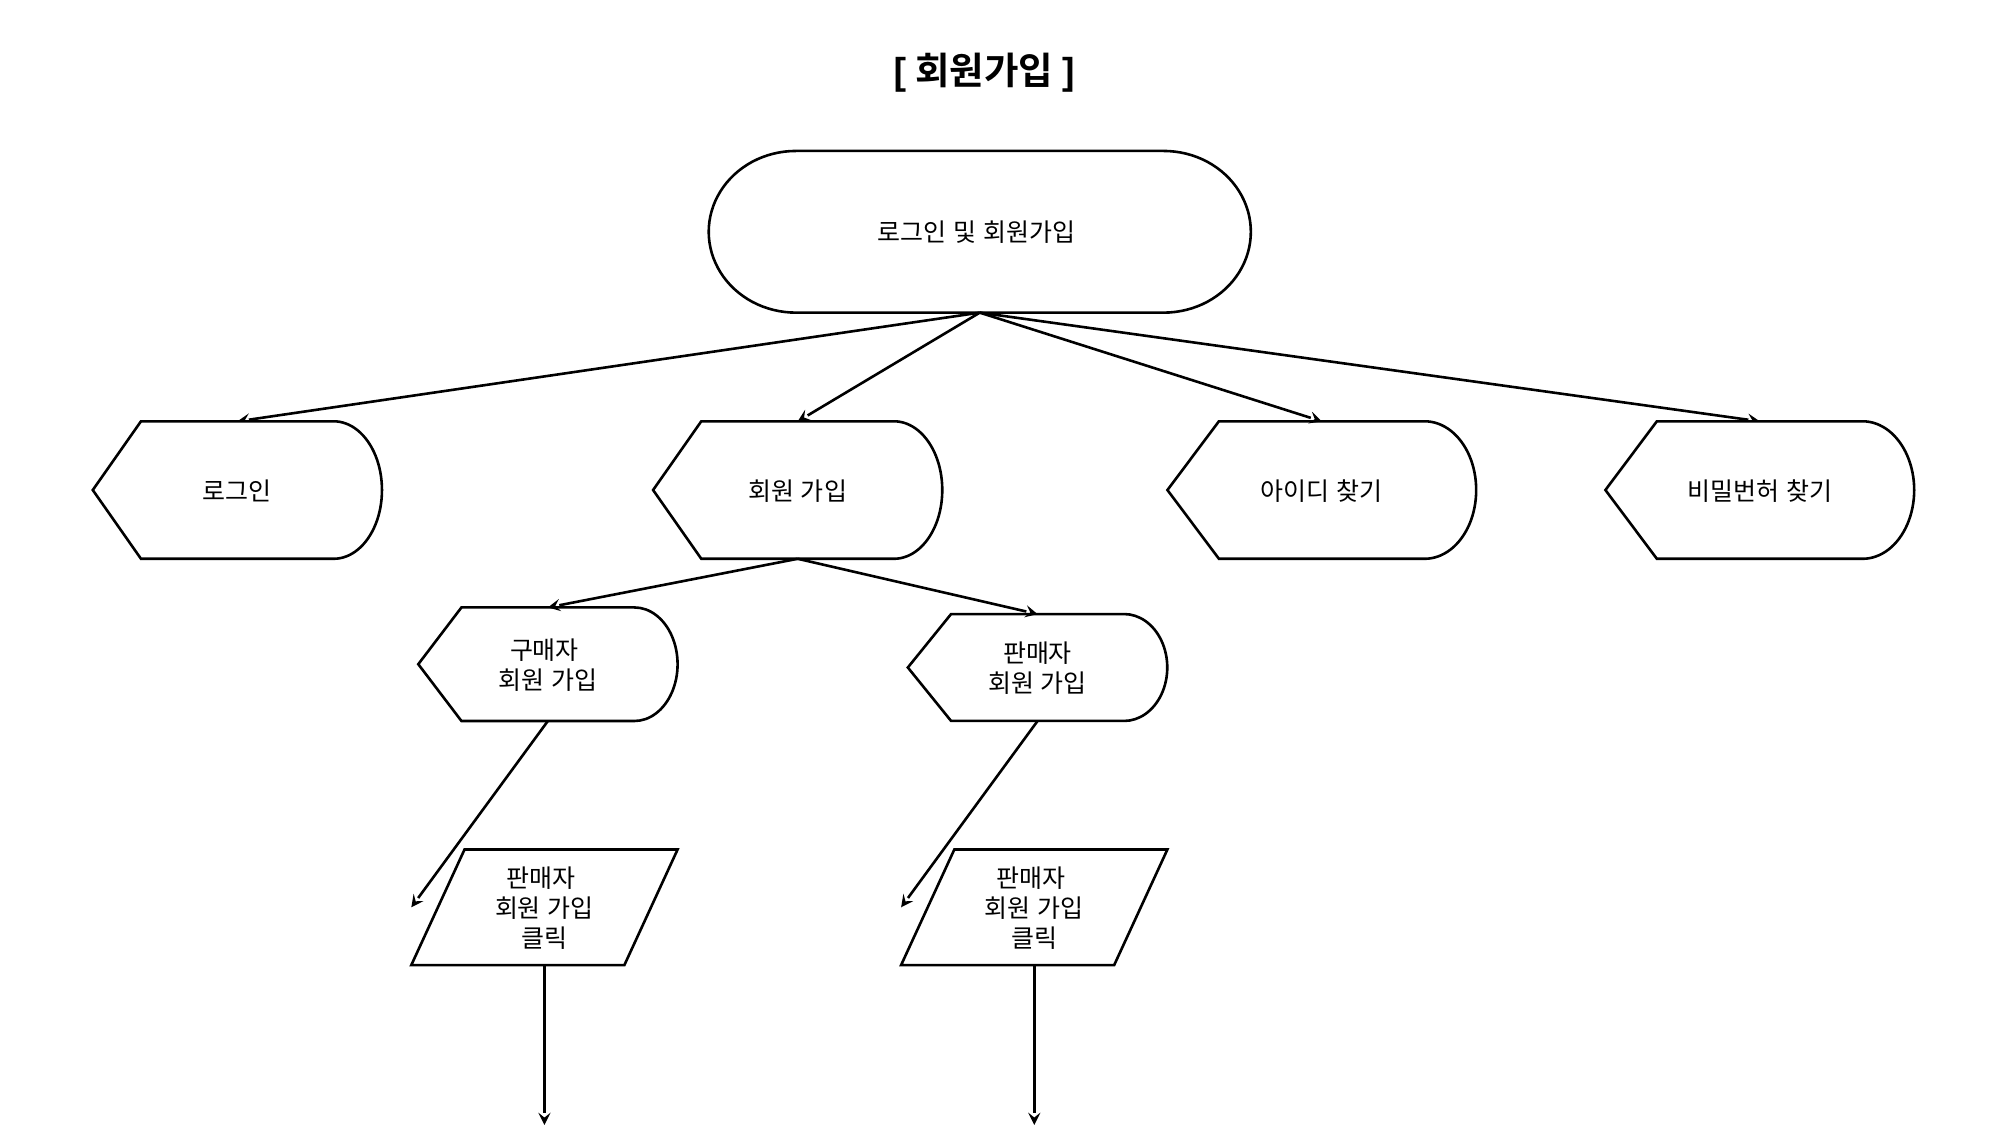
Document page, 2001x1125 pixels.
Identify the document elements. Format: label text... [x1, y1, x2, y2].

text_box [797, 558, 1038, 615]
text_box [797, 312, 980, 422]
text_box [1034, 720, 1038, 850]
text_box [547, 558, 798, 608]
text_box 로그인 및 회원가입 [707, 149, 1252, 312]
text_box 판매자 회원 가입 클릭 [409, 848, 680, 967]
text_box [980, 312, 1322, 422]
text_box [회원가입] [878, 40, 1090, 100]
text_box 비밀번허 찾기 [1604, 420, 1916, 560]
text_box 로그인 [91, 420, 384, 560]
text_box 구매자 회원 가입 [416, 606, 679, 723]
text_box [237, 312, 797, 422]
text_box 판매자 회원 가입 [906, 613, 1169, 722]
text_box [544, 720, 548, 850]
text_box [1322, 312, 1760, 422]
text_box 회원 가입 [651, 422, 944, 558]
text_box 아이디 찾기 [1166, 422, 1478, 560]
text_box 판매자 회원 가입 클릭 [899, 848, 1170, 967]
